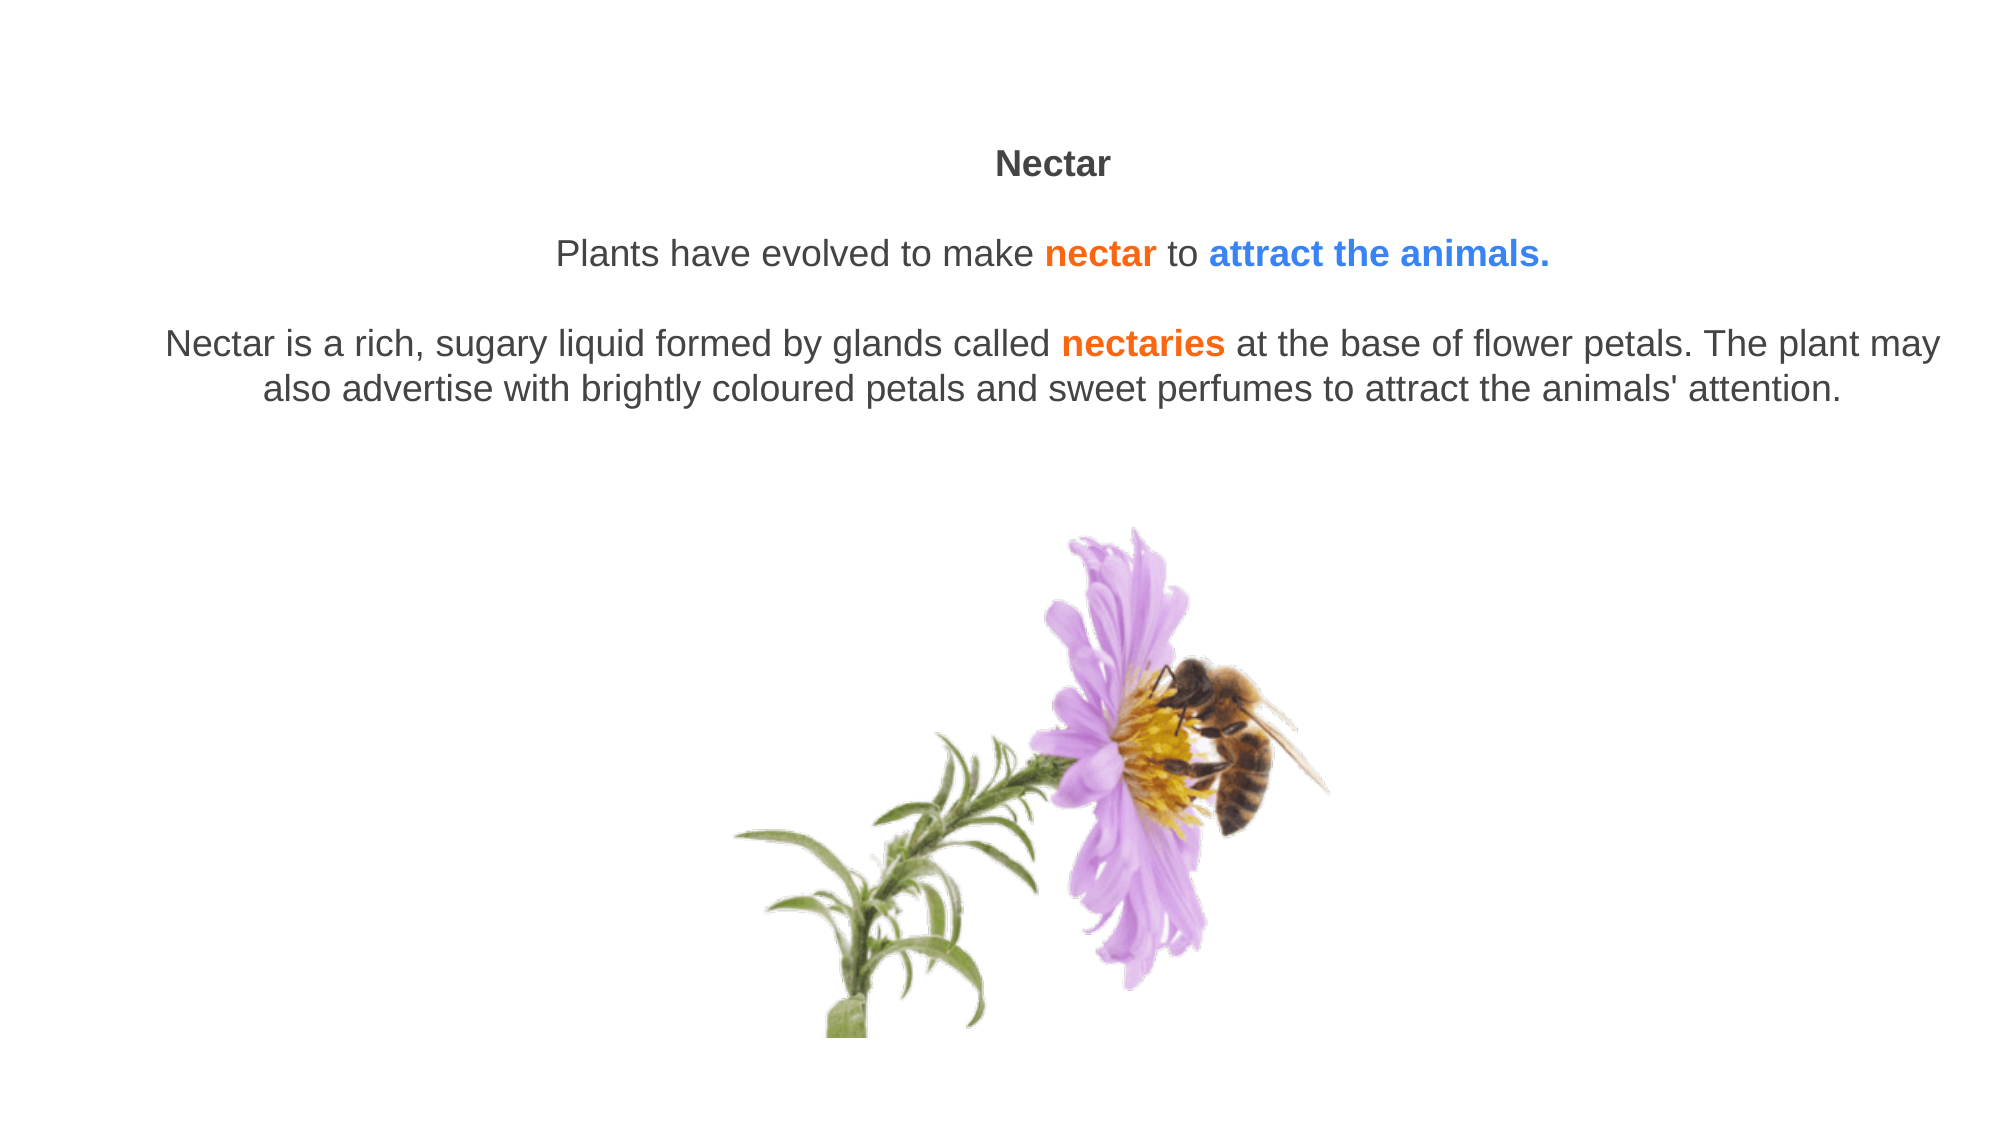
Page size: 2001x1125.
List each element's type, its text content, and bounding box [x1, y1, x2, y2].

picture [721, 512, 1346, 1038]
text_box Nectar Plants have evolved to make nectar to attract the animals. Nectar is a rich, sugary liquid formed by glands called nectaries at the base of flower petals. The plant may also advertise with brightly coloured petals and sweet perfumes to attract the animals' attention. [120, 131, 1986, 417]
